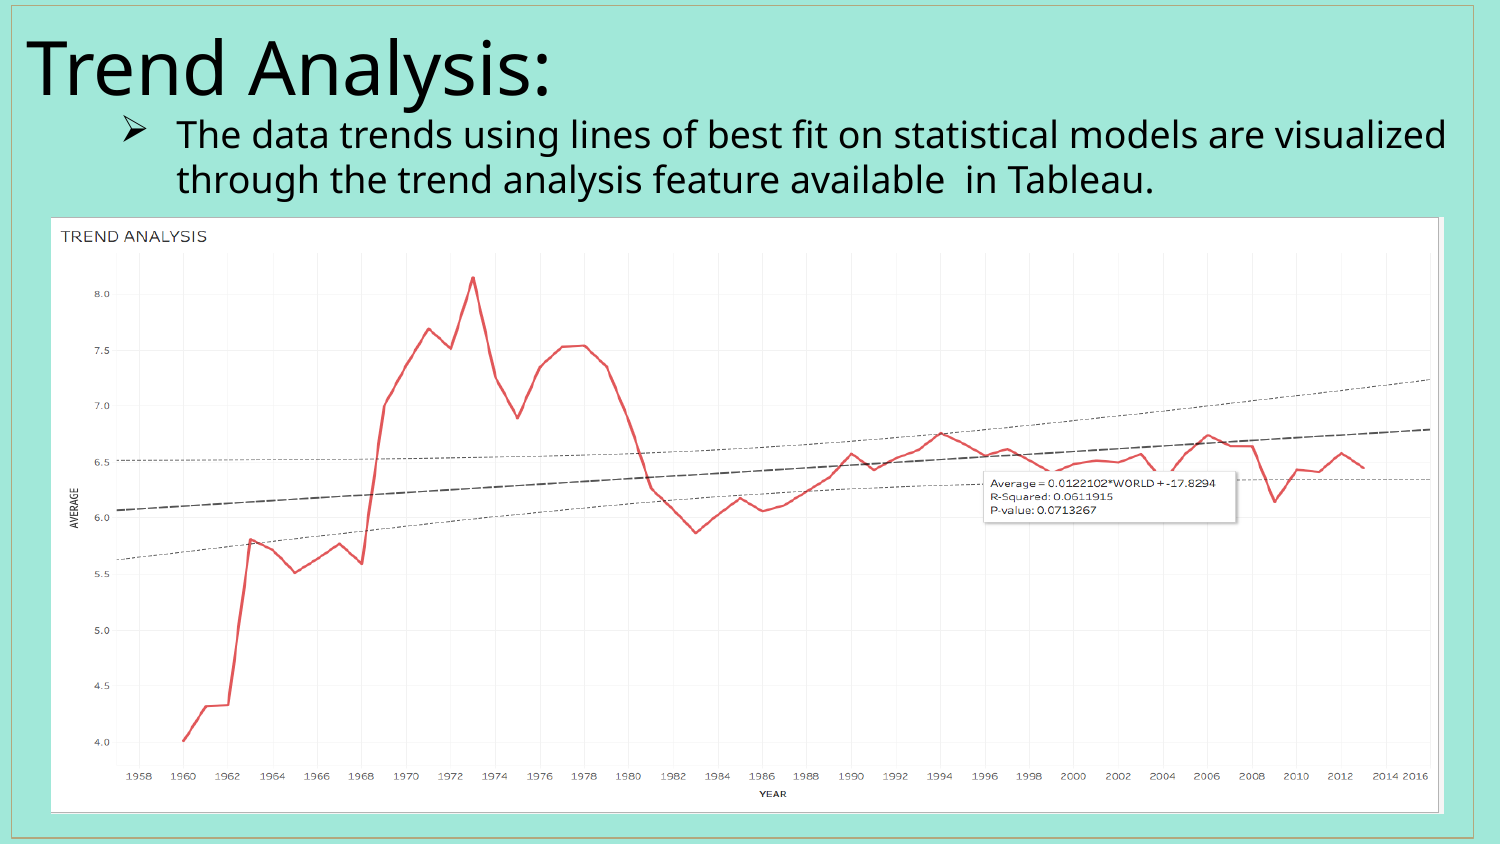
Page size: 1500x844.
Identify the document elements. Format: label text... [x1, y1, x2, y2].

title Trend Analysis: The data trends using lines of best fit on statistical models are visualized through the trend analysis feature available in Tableau. [11, 5, 1474, 838]
picture [51, 217, 1445, 814]
